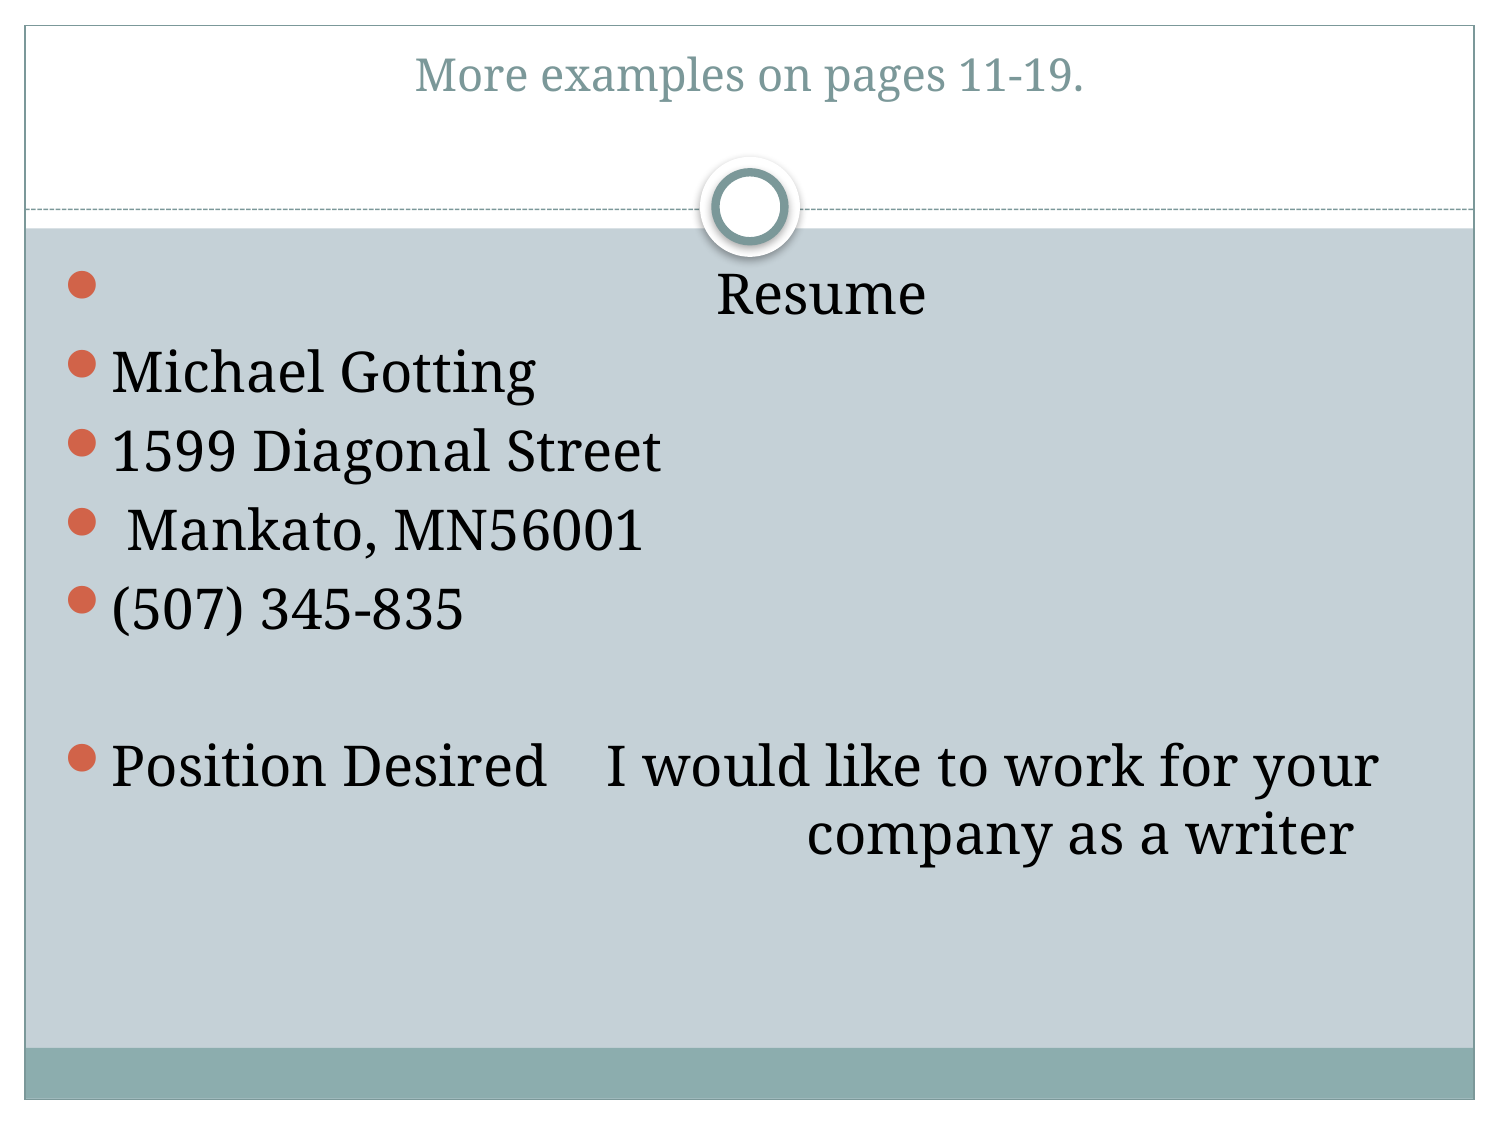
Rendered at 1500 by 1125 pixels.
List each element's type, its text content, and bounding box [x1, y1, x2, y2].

title More examples on pages 11-19. [49, 37, 1450, 162]
list Resume Michael Gotting 1599 Diagonal Street Mankato, MN56001 (507) 345-835 Position Desired I would like to work for your company as a writer [49, 250, 1445, 1001]
